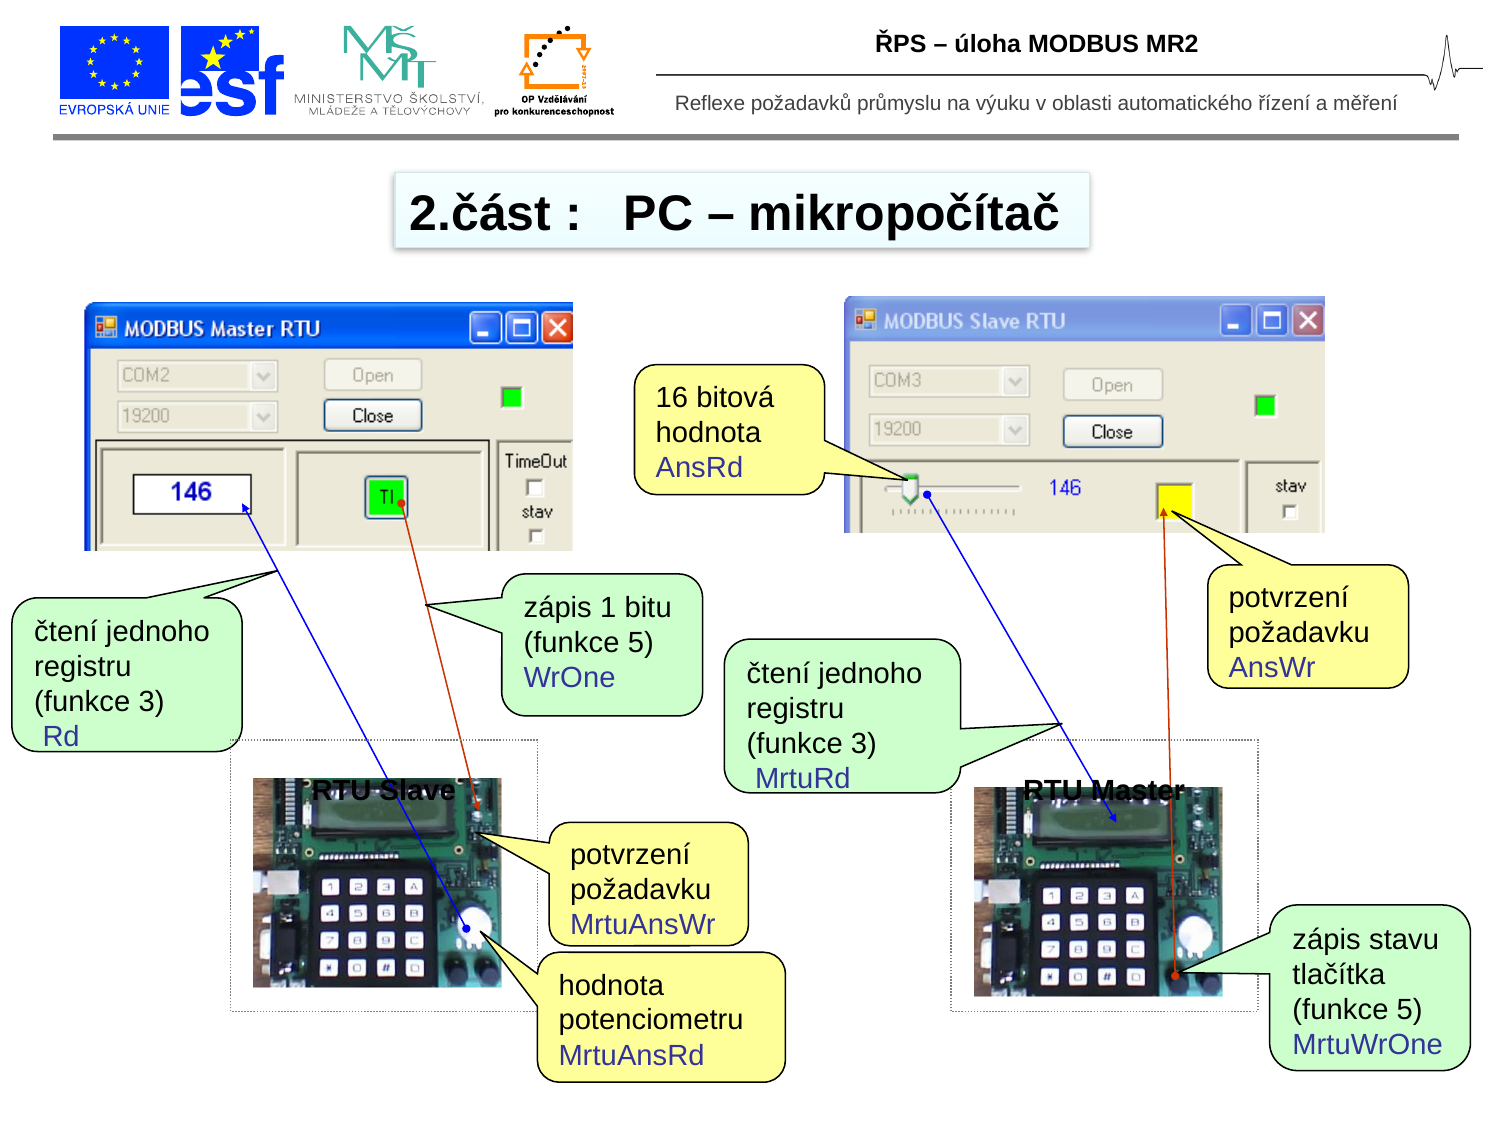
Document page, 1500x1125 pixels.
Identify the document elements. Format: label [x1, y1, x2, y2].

picture [83, 302, 573, 552]
text_box [11, 552, 786, 1083]
picture [844, 296, 1325, 534]
picture [253, 778, 502, 988]
text_box [634, 364, 844, 495]
picture [656, 34, 1483, 91]
text_box [644, 20, 1430, 68]
picture [973, 786, 1223, 997]
text_box [394, 172, 1090, 248]
text_box [724, 534, 1471, 1071]
text_box [1201, 534, 1409, 689]
